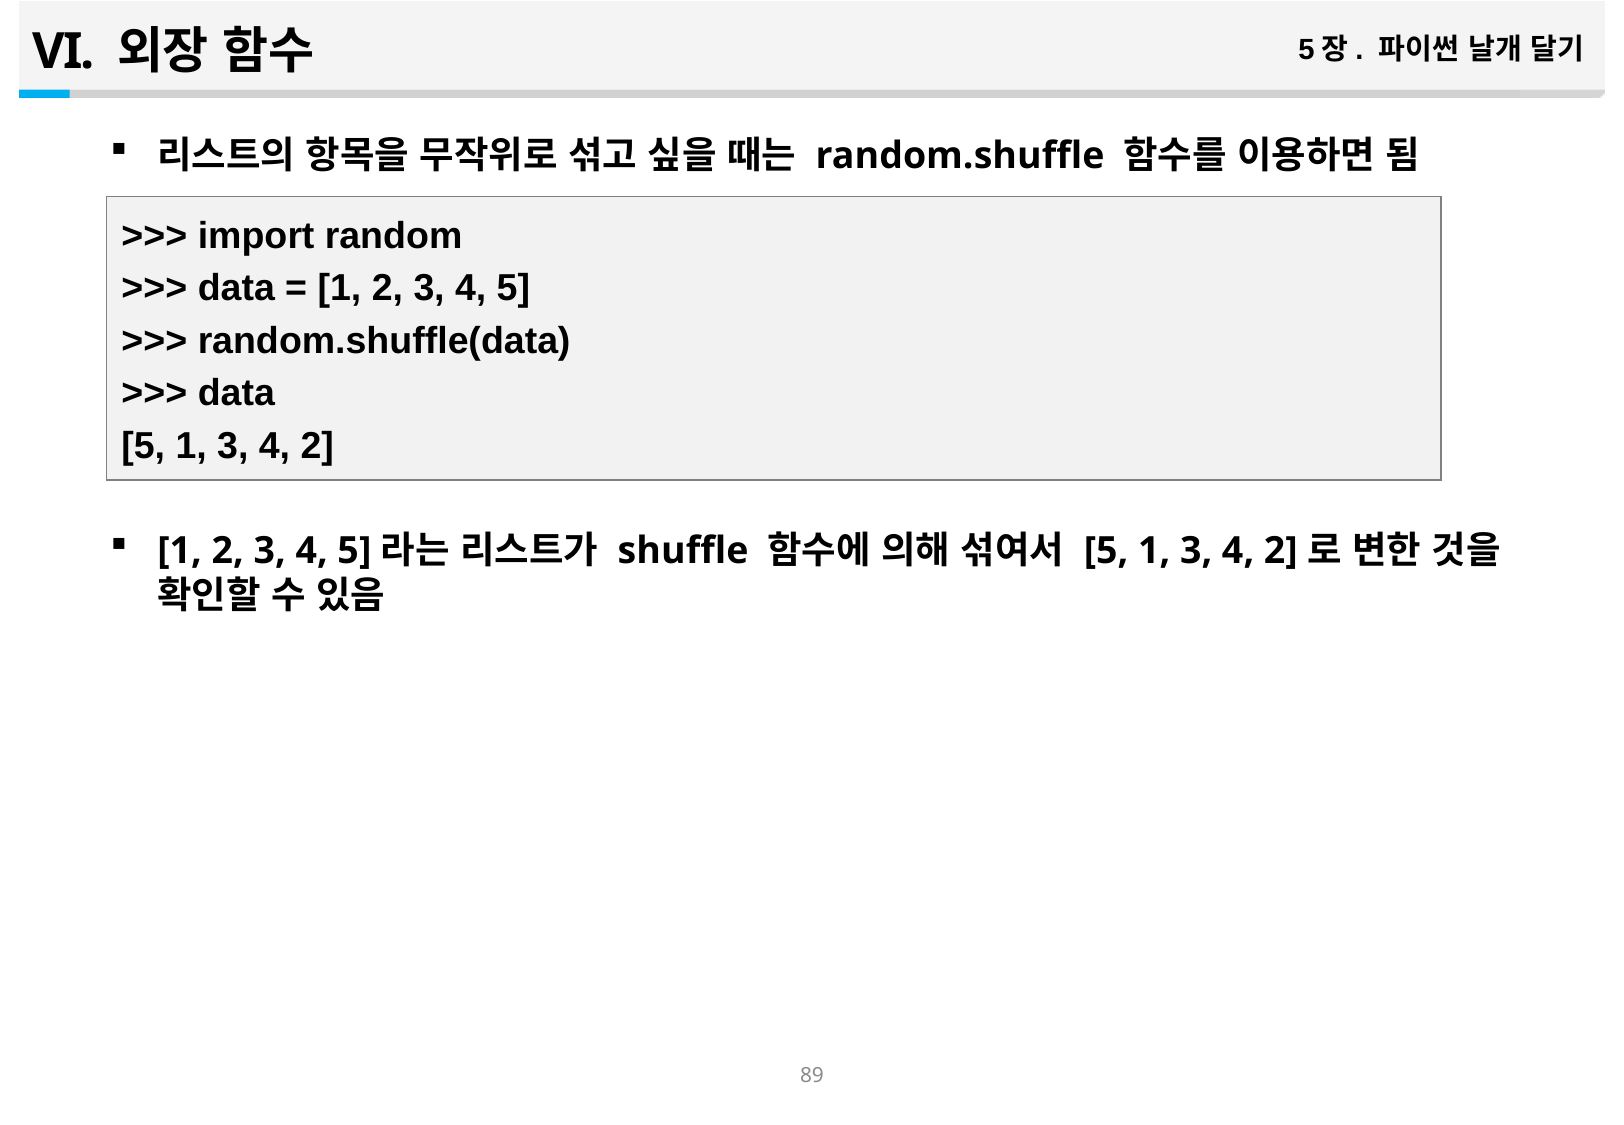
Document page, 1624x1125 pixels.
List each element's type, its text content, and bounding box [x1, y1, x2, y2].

list 외장 함수 [17, 11, 1167, 85]
picture [19, 1, 1605, 98]
slide_number 88 [622, 1045, 1002, 1106]
text_box >>> import random >>> data = [1, 2, 3, 4, 5] >>> random.shuffle(data) >>> data [5, 1, 3, 4, 2] [106, 196, 1442, 480]
text_box 5장. 파이썬 날개 달기 [1283, 22, 1600, 73]
text_box 리스트의 항목을 무작위로 섞고 싶을 때는 random.shuffle 함수를 이용하면 됨 [1, 2, 3, 4, 5]라는 리스트가 shuffle 함수에 의해 섞여서 [5, 1, 3, 4, 2]로 변한 것을 확인할 수 있음 [20, 123, 1602, 756]
